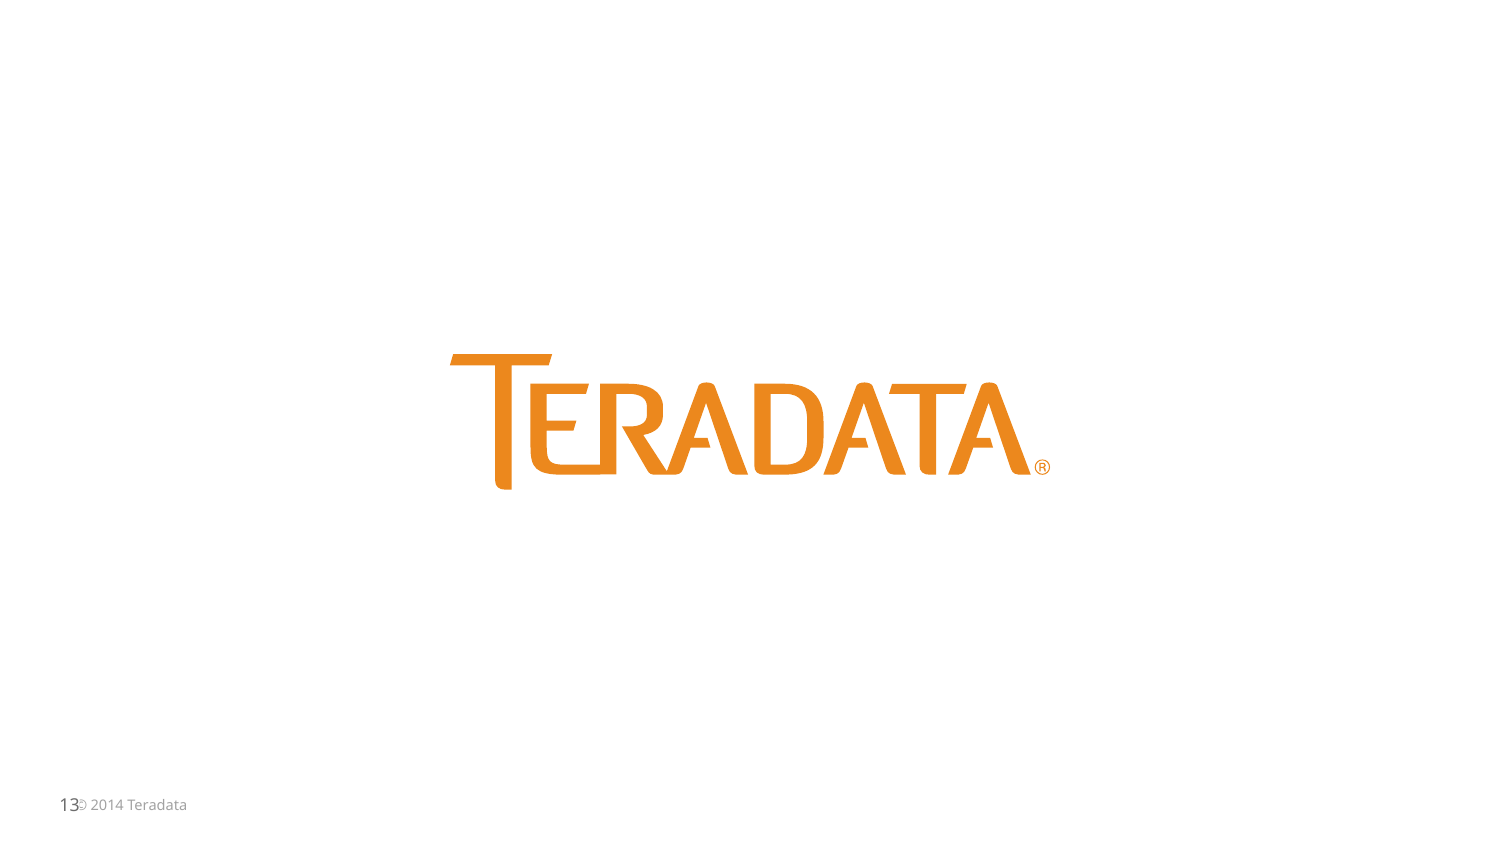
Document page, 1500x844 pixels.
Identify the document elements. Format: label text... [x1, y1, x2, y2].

footer © 2014 Teradata [75, 796, 228, 815]
